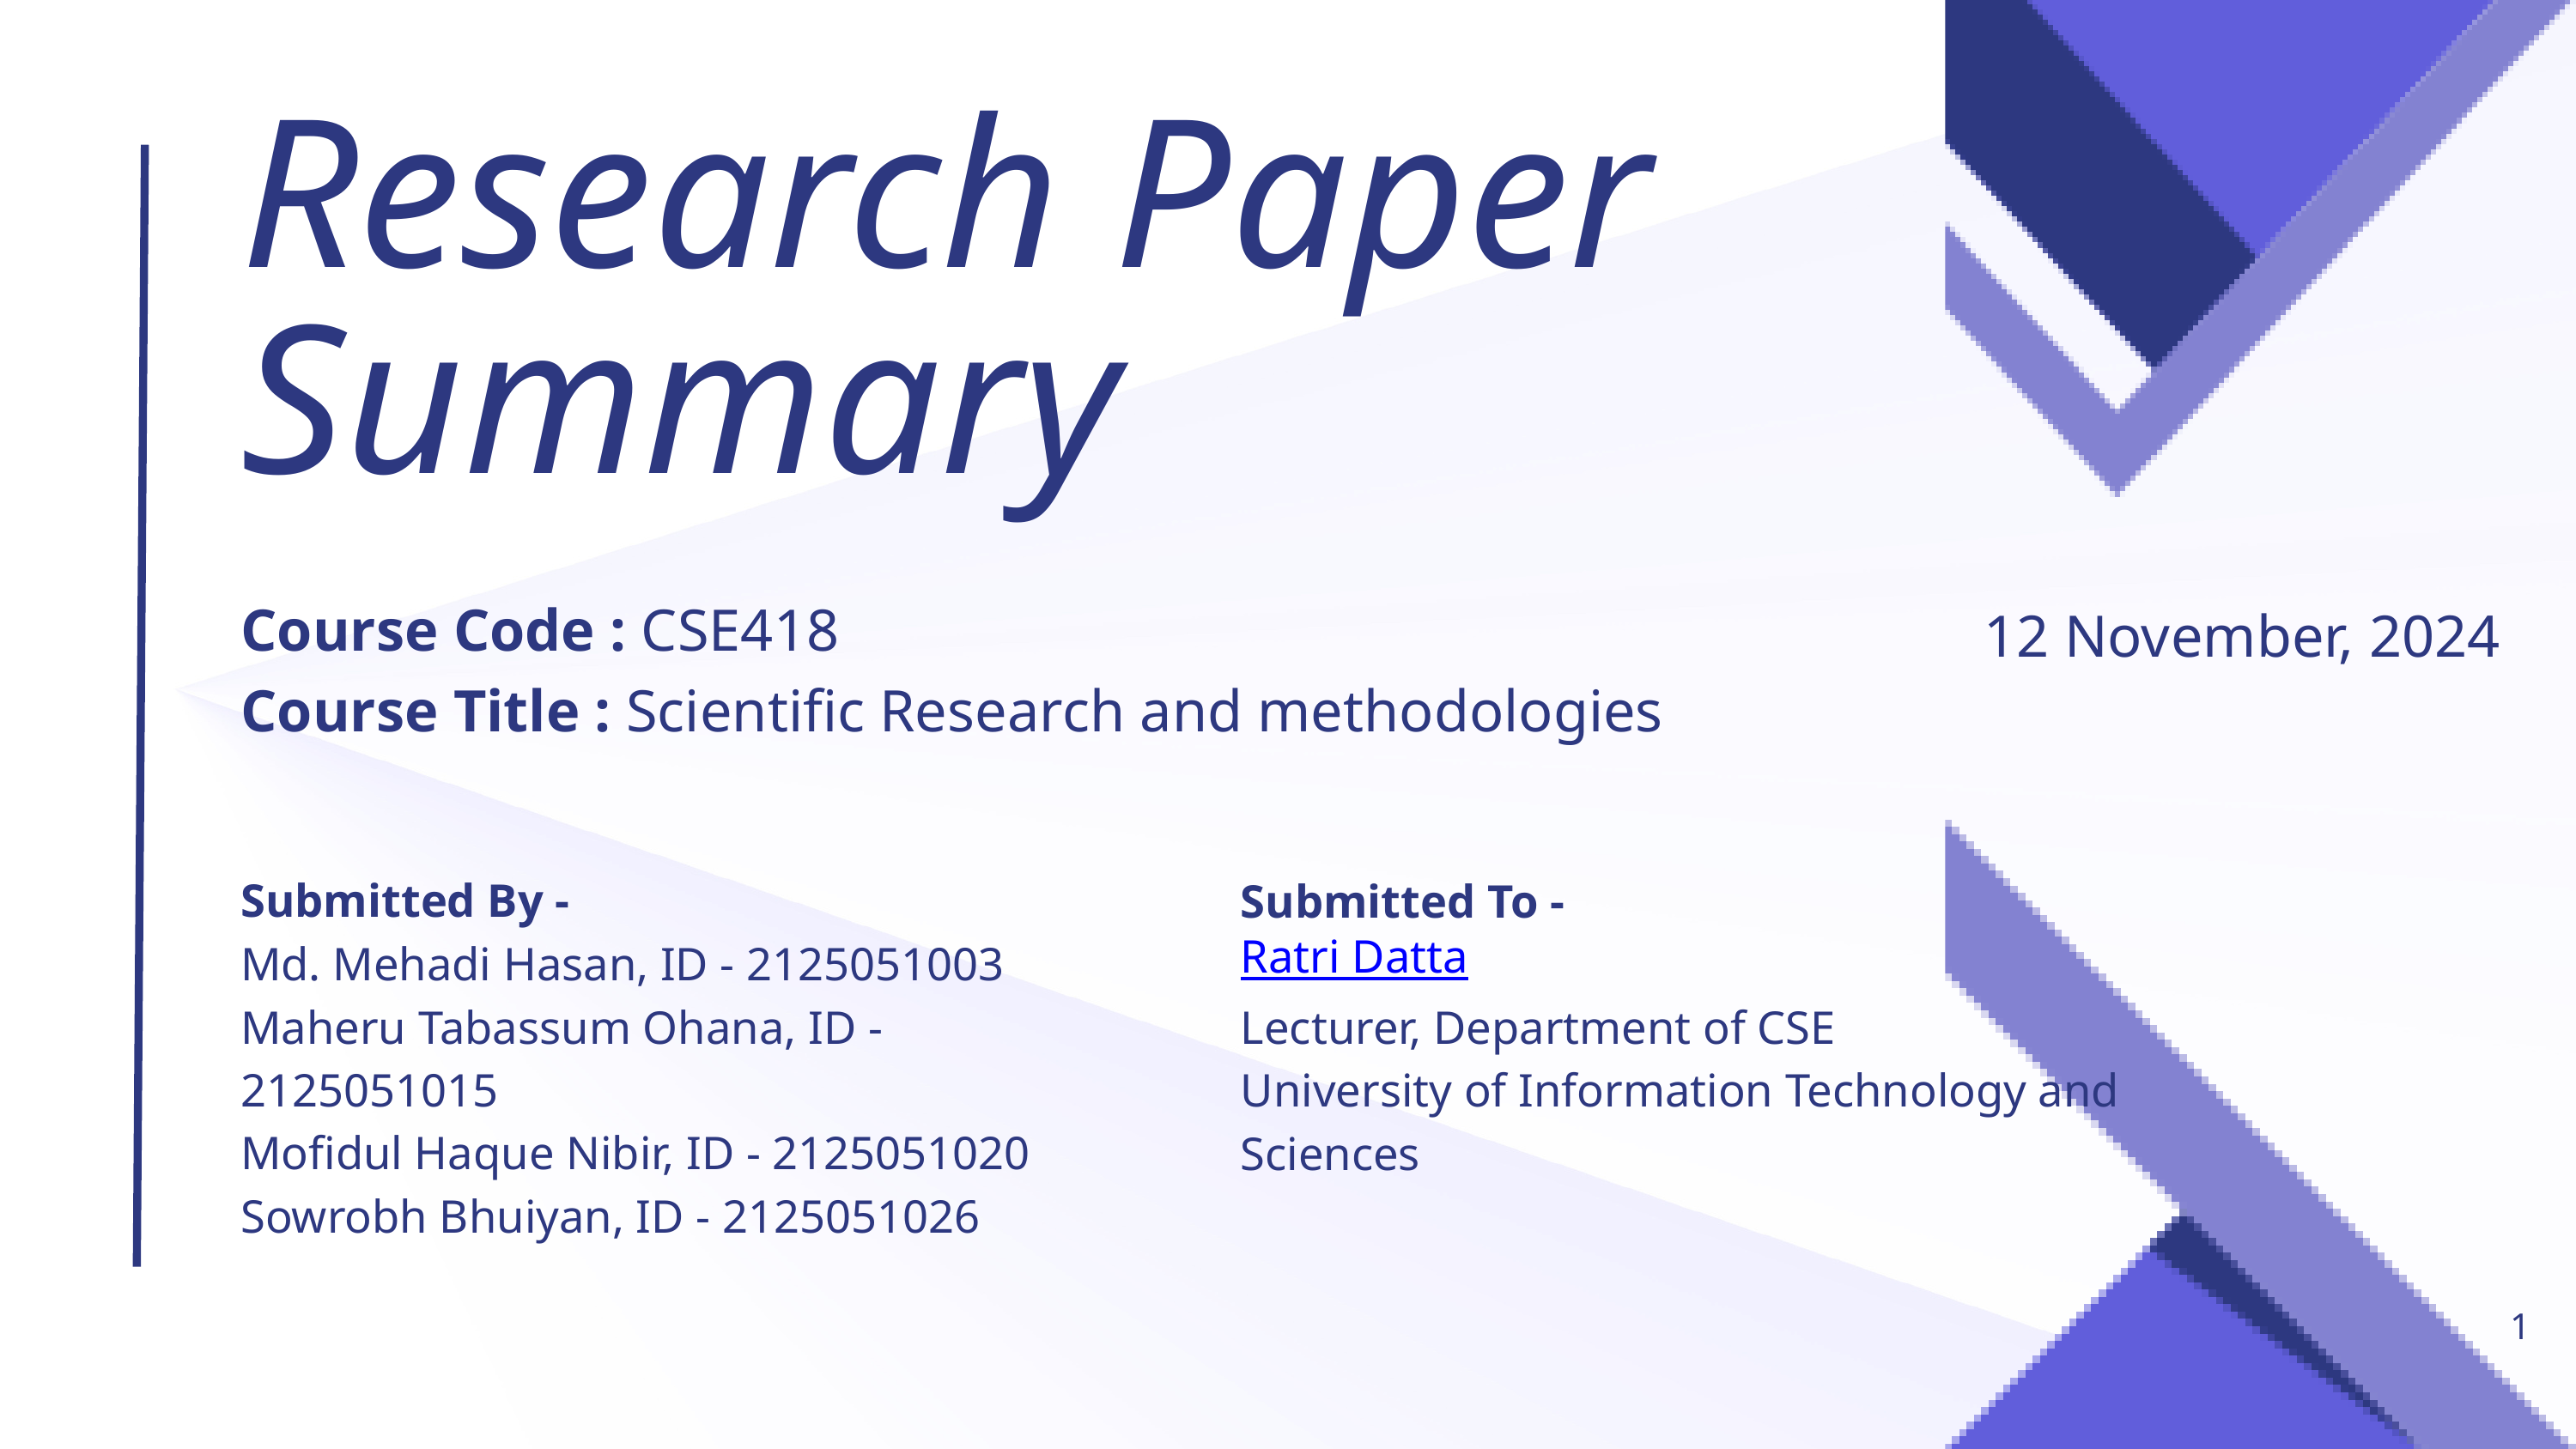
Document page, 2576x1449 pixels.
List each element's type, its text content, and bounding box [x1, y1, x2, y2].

text_box 1 [2510, 1296, 2531, 1348]
text_box 12 November, 2024 [1984, 588, 2576, 669]
text_box Submitted To - Ratri Datta Lecturer, Department of CSE University of Information Technology and Sciences [1240, 864, 2210, 1243]
text_box Research Paper Summary [240, 102, 1702, 515]
text_box Course Code : CSE418 Course Title : Scientific Research and methodologies [240, 582, 1702, 743]
text_box Submitted By - Md. Mehadi Hasan, ID - 2125051003 Maheru Tabassum Ohana, ID - 2125051015 Mofidul Haque Nibir, ID - 2125051020 Sowrobh Bhuiyan, ID - 2125051026 [240, 864, 1082, 1242]
text_box [0, 0, 2576, 1449]
text_box [1945, 820, 2576, 1449]
text_box [1945, 0, 2576, 497]
